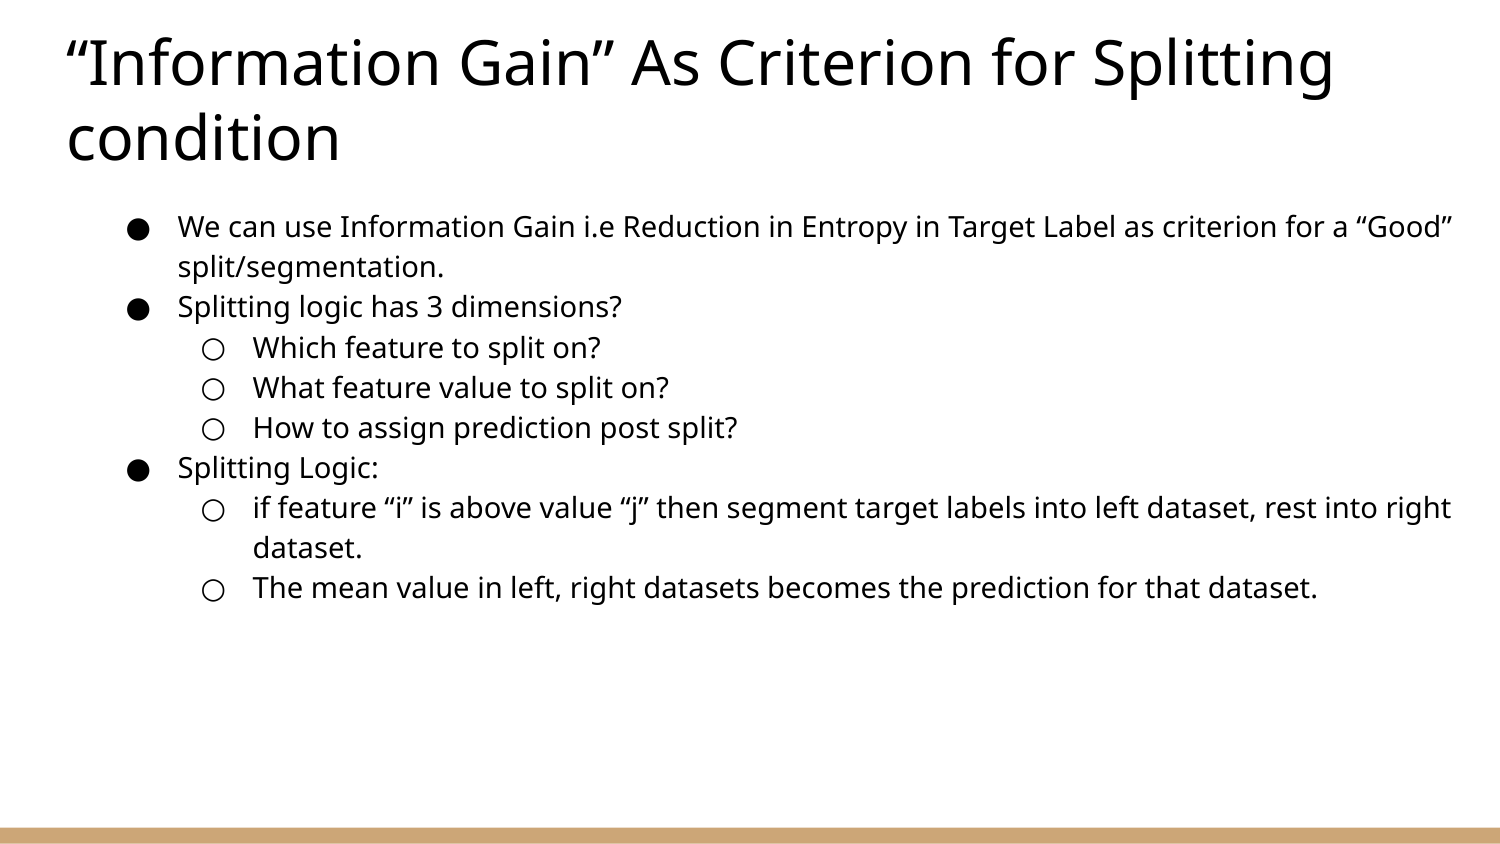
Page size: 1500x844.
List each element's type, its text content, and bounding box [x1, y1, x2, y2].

title “Information Gain” As Criterion for Splitting condition [51, 51, 1449, 189]
list We can use Information Gain i.e Reduction in Entropy in Target Label as criterion for a “Good” split/segmentation. Splitting logic has 3 dimensions? Which feature to split on? What feature value to split on? How to assign prediction post split? Splitting Logic: if feature “i” is above value “j” then segment target labels into left dataset, rest into right dataset. The mean value in left, right datasets becomes the prediction for that dataset. [87, 188, 1486, 739]
